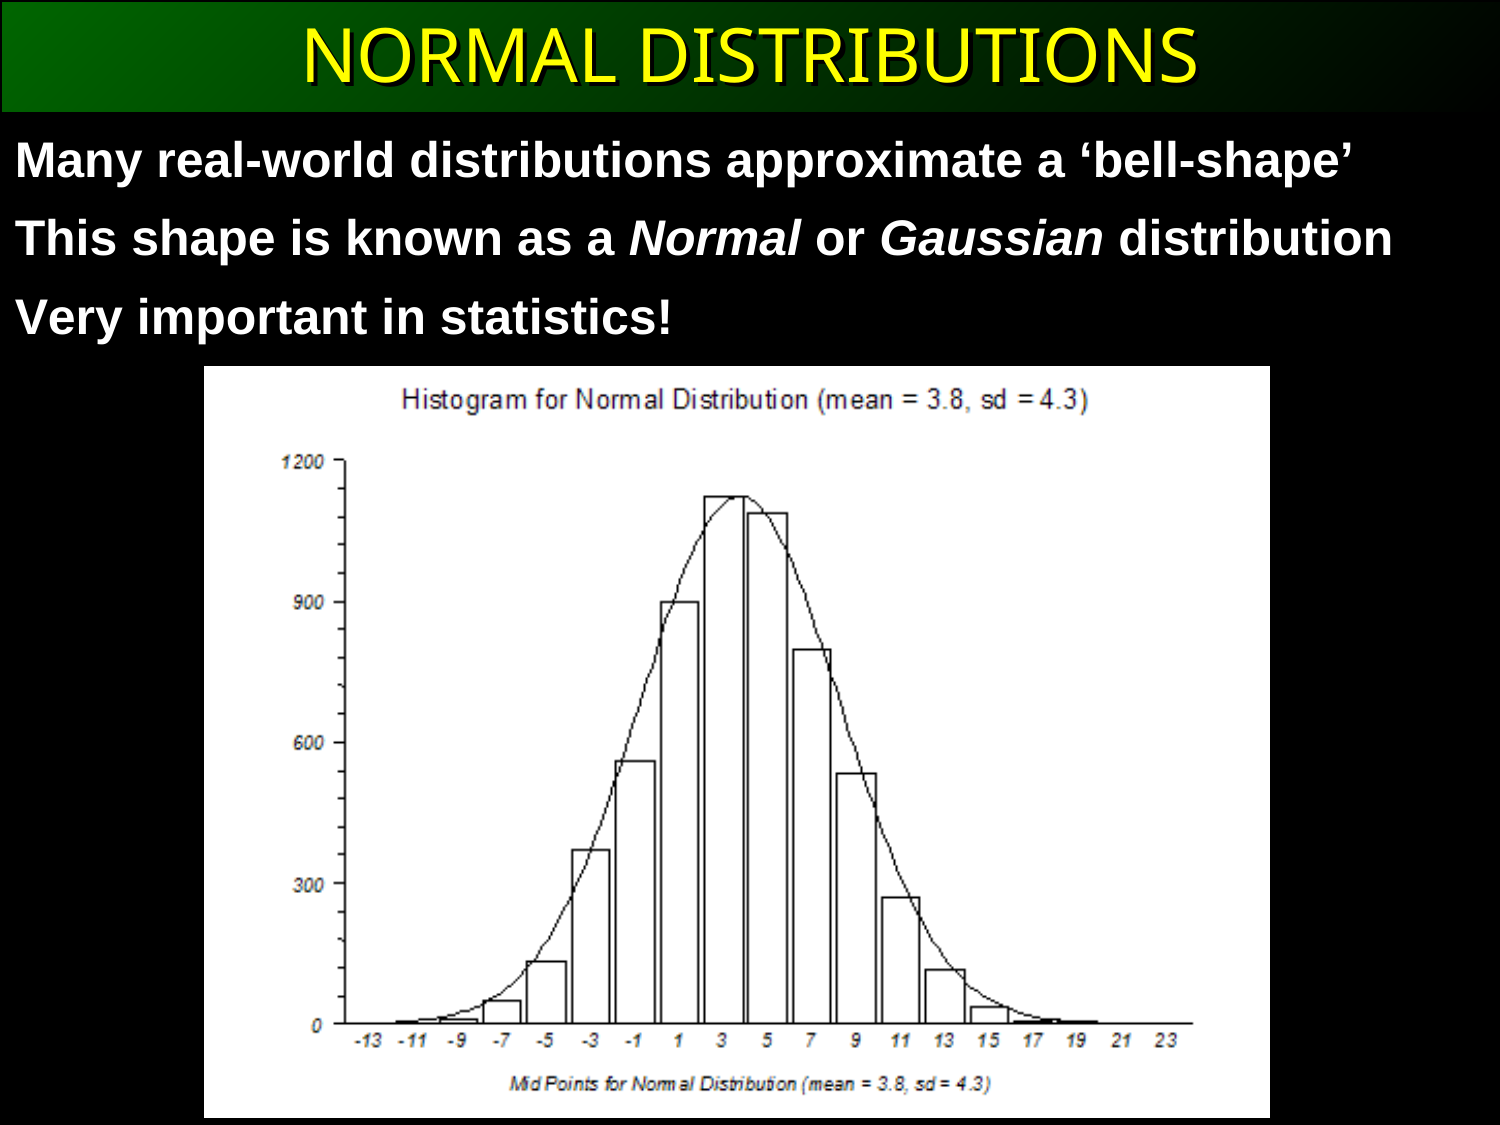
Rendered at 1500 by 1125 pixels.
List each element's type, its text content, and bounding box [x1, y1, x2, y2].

picture [204, 366, 1270, 1118]
text_box Many real-world distributions approximate a ‘bell-shape’ This shape is known as a Normal or Gaussian distribution Very important in statistics! [0, 113, 1500, 575]
text_box NORMAL DISTRIBUTIONS [0, 0, 1500, 113]
